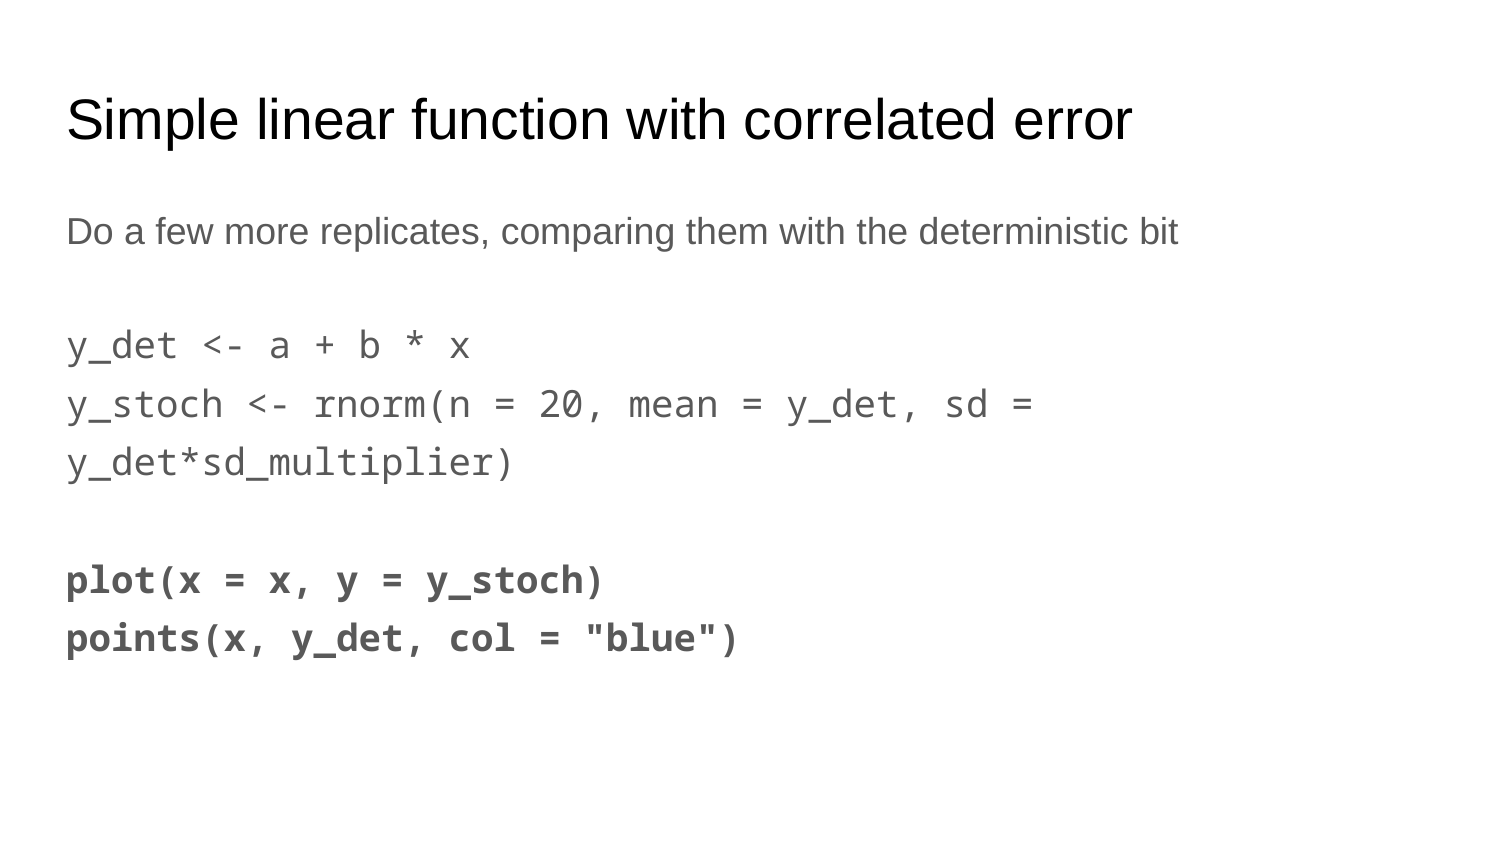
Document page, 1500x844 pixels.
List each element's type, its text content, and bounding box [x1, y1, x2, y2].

list Do a few more replicates, comparing them with the deterministic bit y_det <- a + b * x y_stoch <- rnorm(n = 20, mean = y_det, sd = y_det*sd_multiplier) plot(x = x, y = y_stoch) points(x, y_det, col = "blue") [51, 189, 1449, 750]
title Simple linear function with correlated error [51, 72, 1449, 167]
